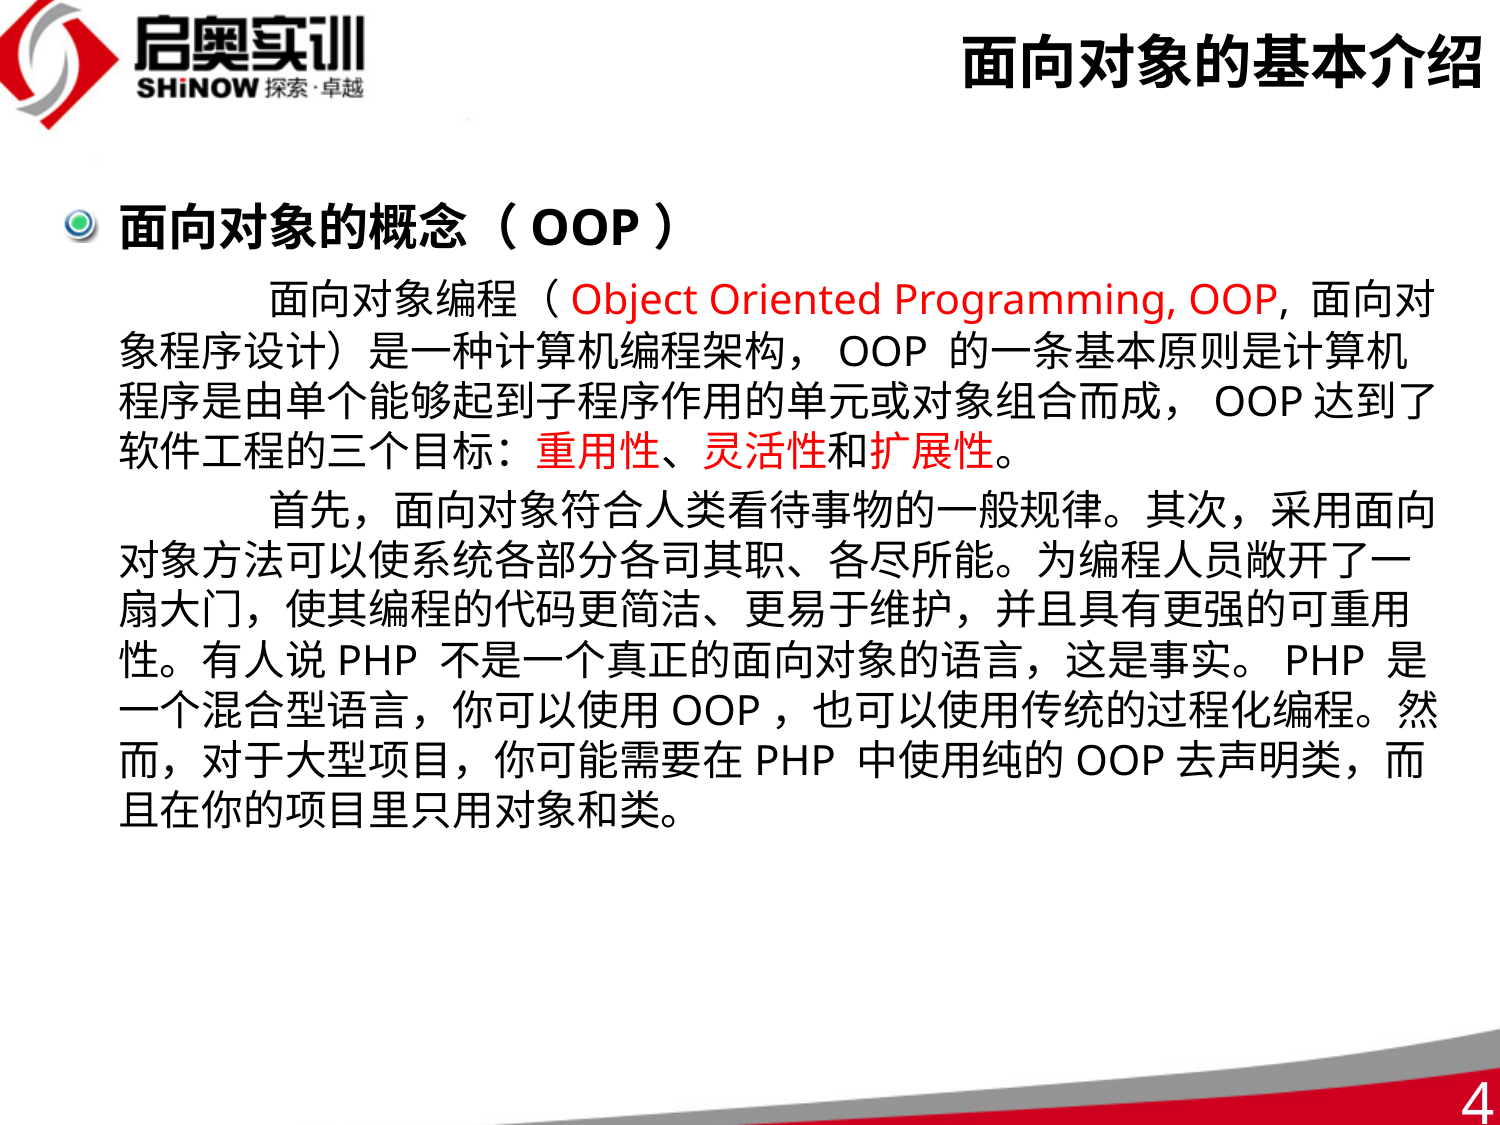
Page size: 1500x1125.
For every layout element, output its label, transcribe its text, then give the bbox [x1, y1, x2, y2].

picture [0, 0, 1500, 1125]
title 面向对象的基本介绍 [386, 0, 1500, 126]
slide_number 4 [1289, 1058, 1500, 1125]
list 面向对象的概念（OOP） 面向对象编程（Object Oriented Programming, OOP, 面向对象程序设计）是一种计算机编程架构，OOP 的一条基本原则是计算机程序是由单个能够起到子程序作用的单元或对象组合而成，OOP达到了软件工程的三个目标：重用性、灵活性和扩展性。 首先，面向对象符合人类看待事物的一般规律。其次，采用面向对象方法可以使系统各部分各司其职、各尽所能。为编程人员敞开了一扇大门，使其编程的代码更简洁、更易于维护，并且具有更强的可重用性。有人说PHP 不是一个真正的面向对象的语言，这是事实。PHP 是一个混合型语言，你可以使用OOP，也可以使用传统的过程化编程。然而，对于大型项目，你可能需要在PHP 中使用纯的OOP去声明类，而且在你的项目里只用对象和类。 [46, 187, 1466, 1032]
